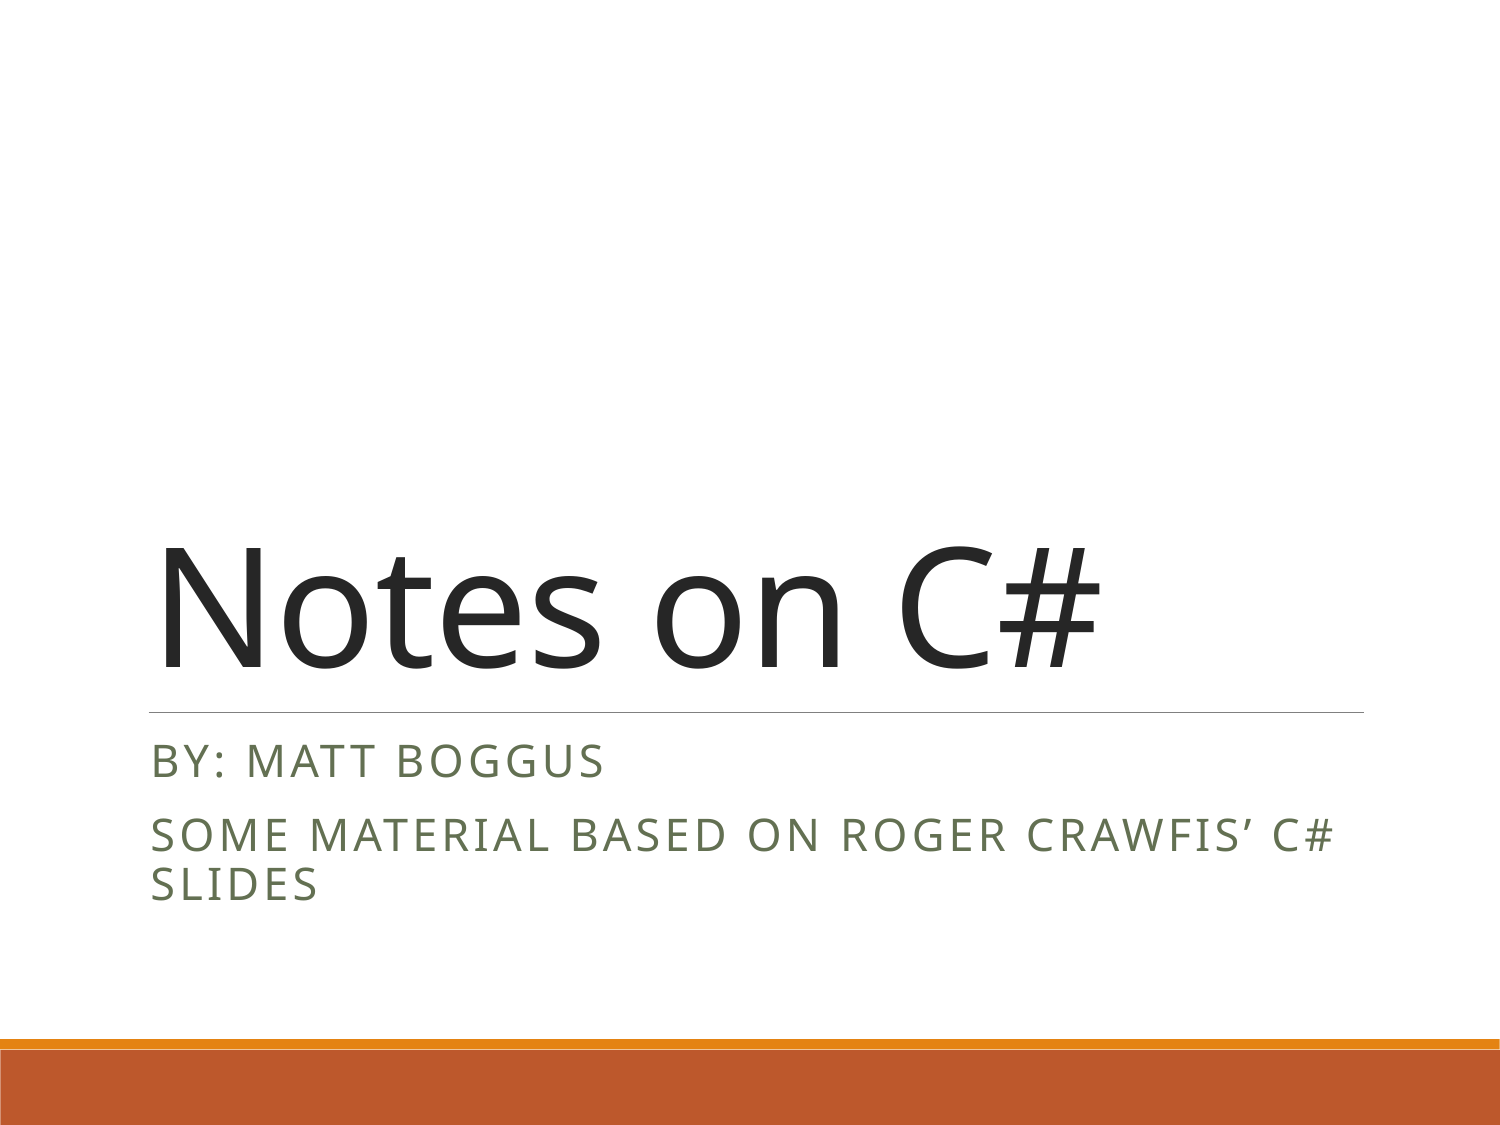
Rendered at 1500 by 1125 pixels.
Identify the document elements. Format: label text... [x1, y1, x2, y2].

title Notes on C# [135, 124, 1373, 710]
subtitle By: Matt Boggus Some material based on Roger Crawfis’ C# slides [135, 730, 1373, 919]
